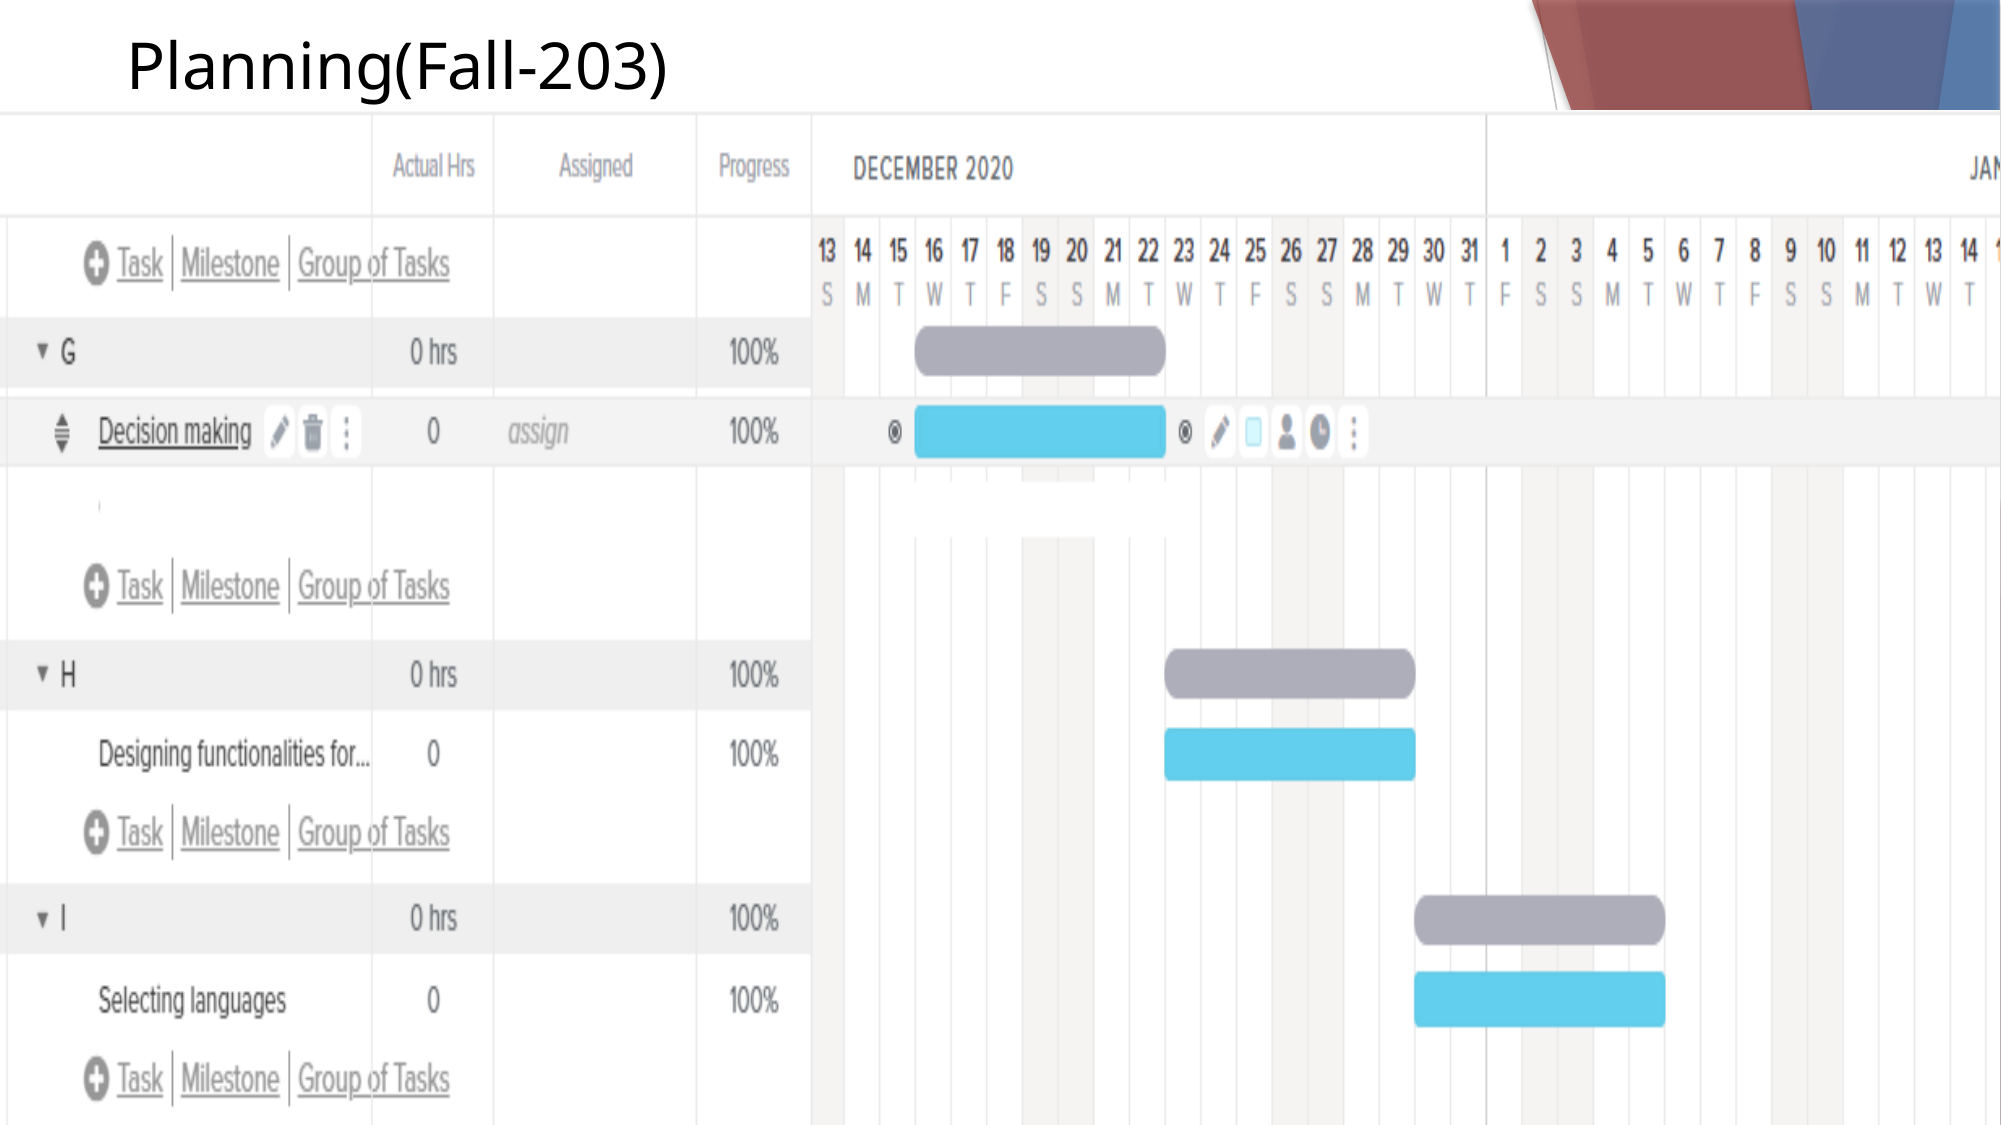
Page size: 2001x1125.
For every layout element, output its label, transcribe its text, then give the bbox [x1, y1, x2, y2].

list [0, 110, 2000, 1125]
title Planning(Fall-203) [111, 17, 1522, 108]
